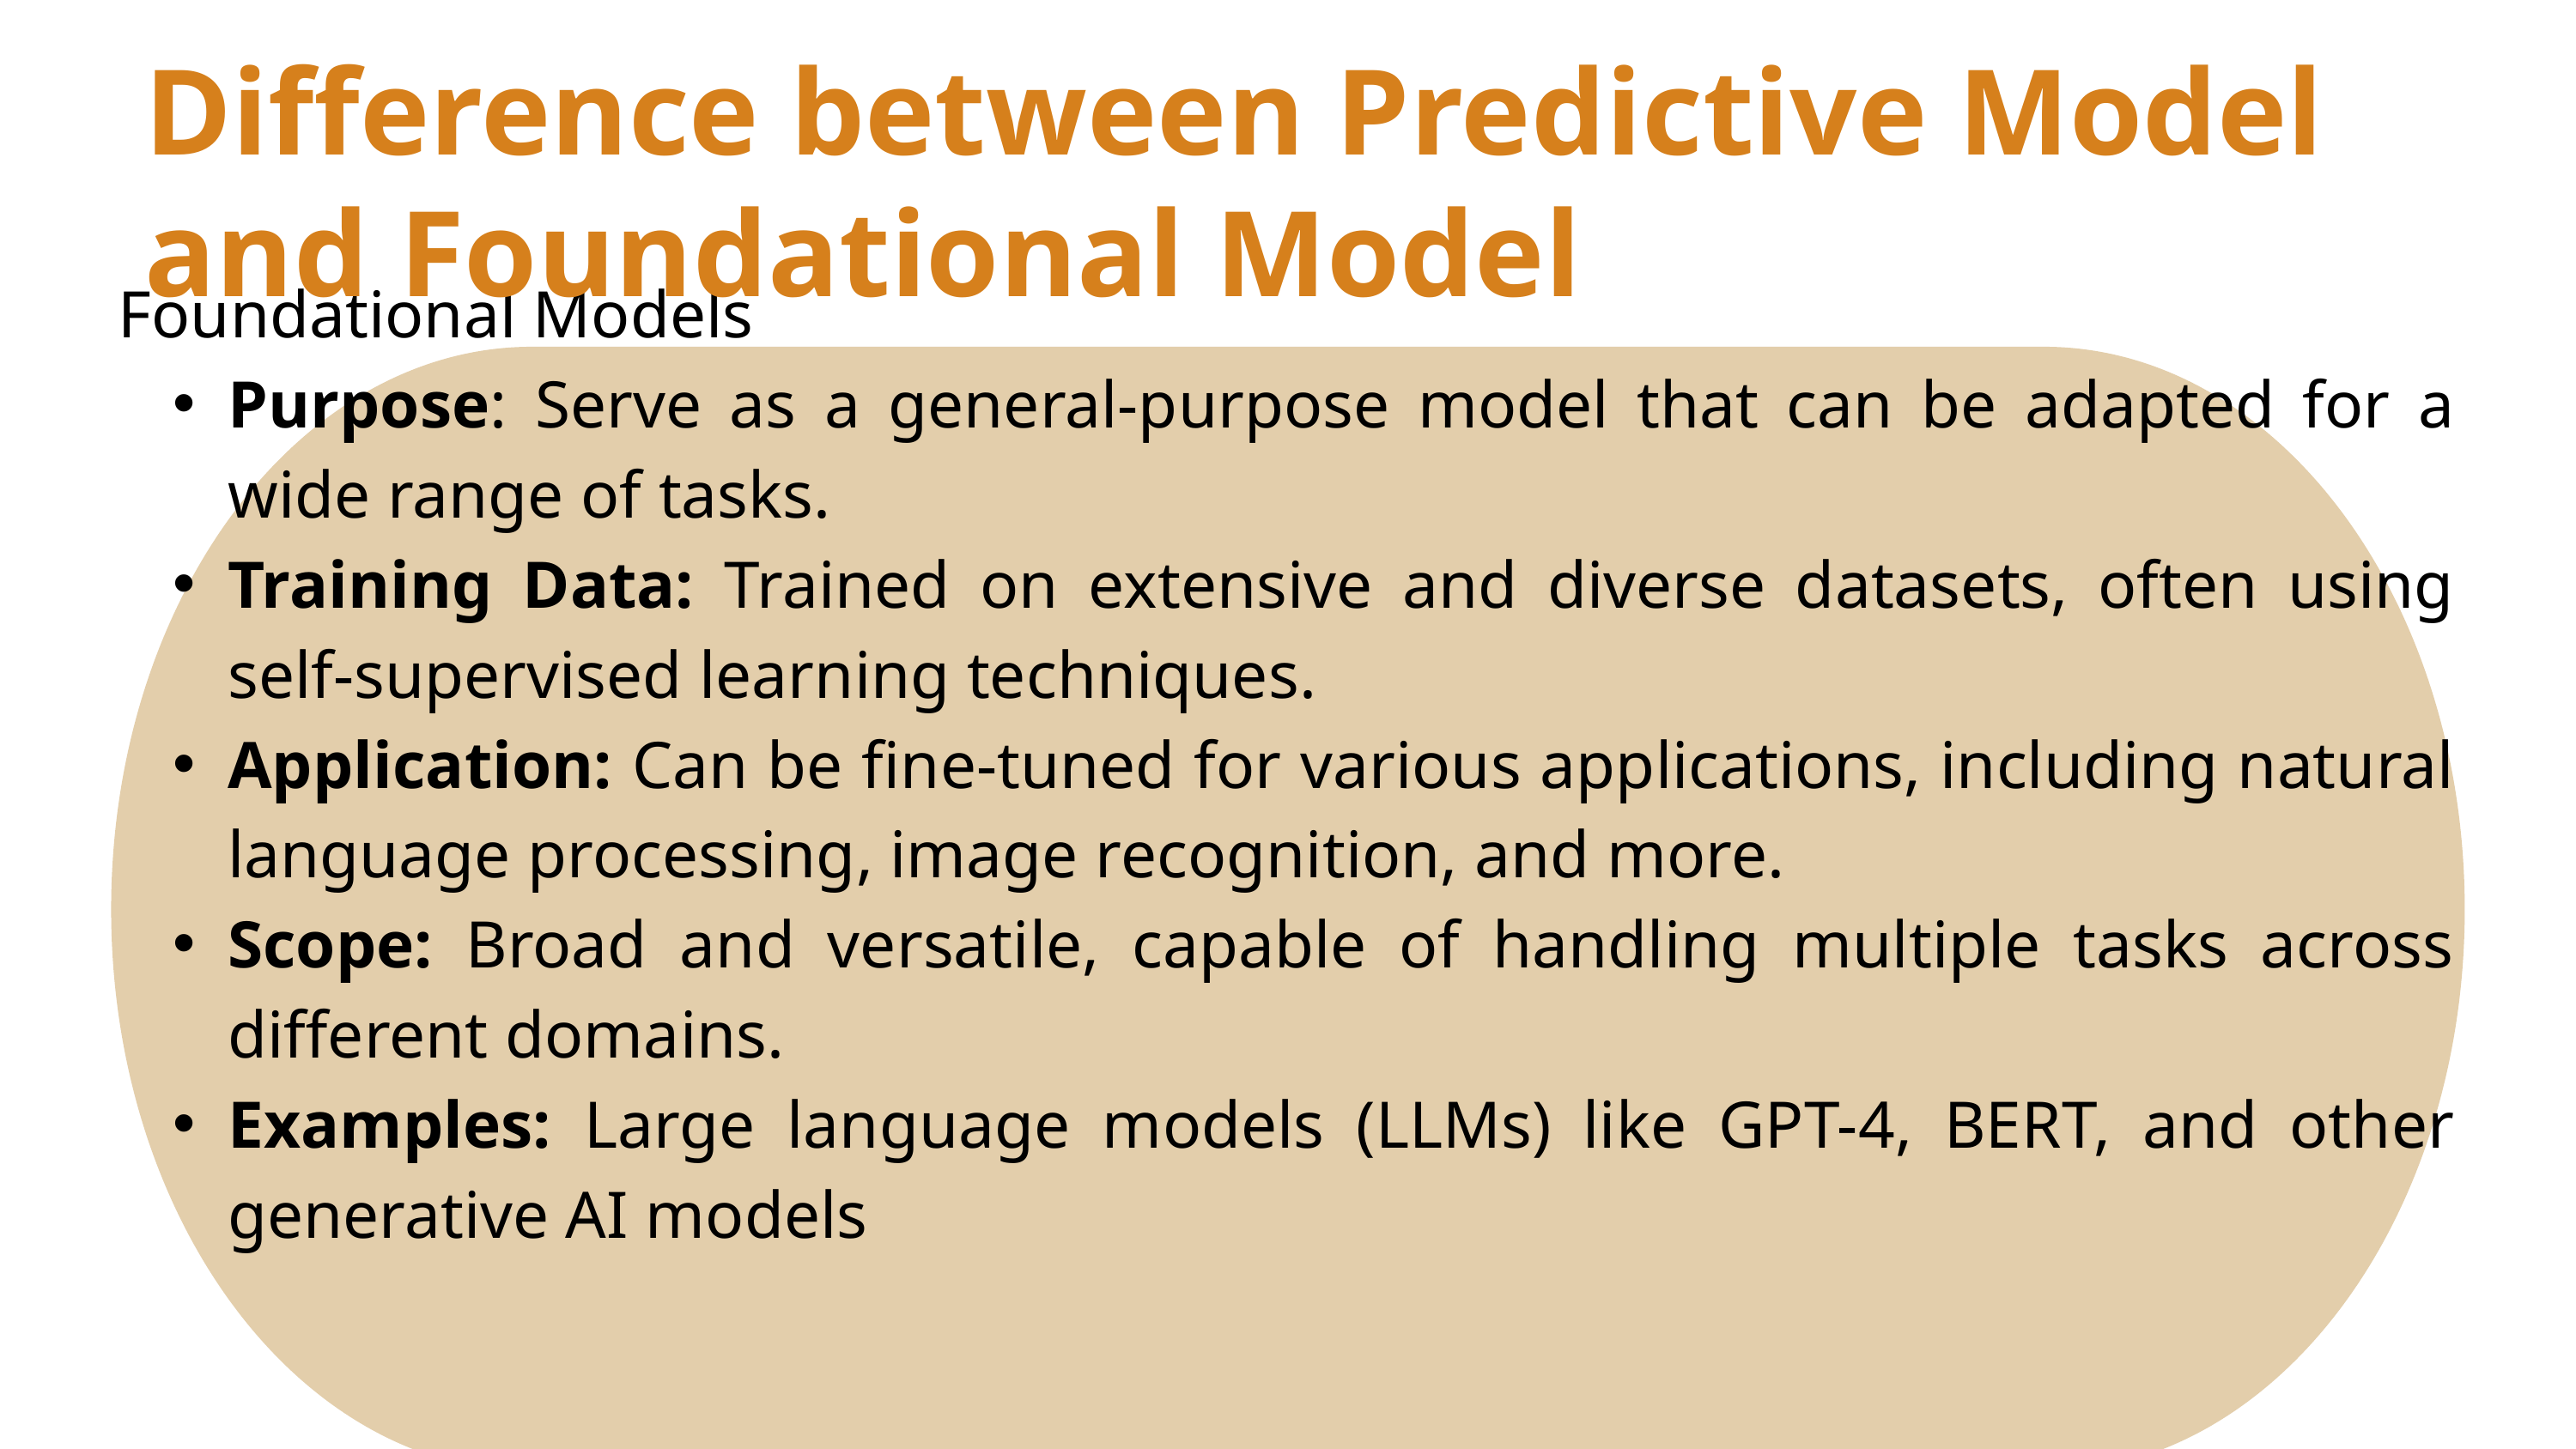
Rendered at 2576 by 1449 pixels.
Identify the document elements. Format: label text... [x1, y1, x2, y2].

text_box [111, 346, 2465, 1449]
text_box Difference between Predictive Model and Foundational Model [144, 36, 2432, 321]
